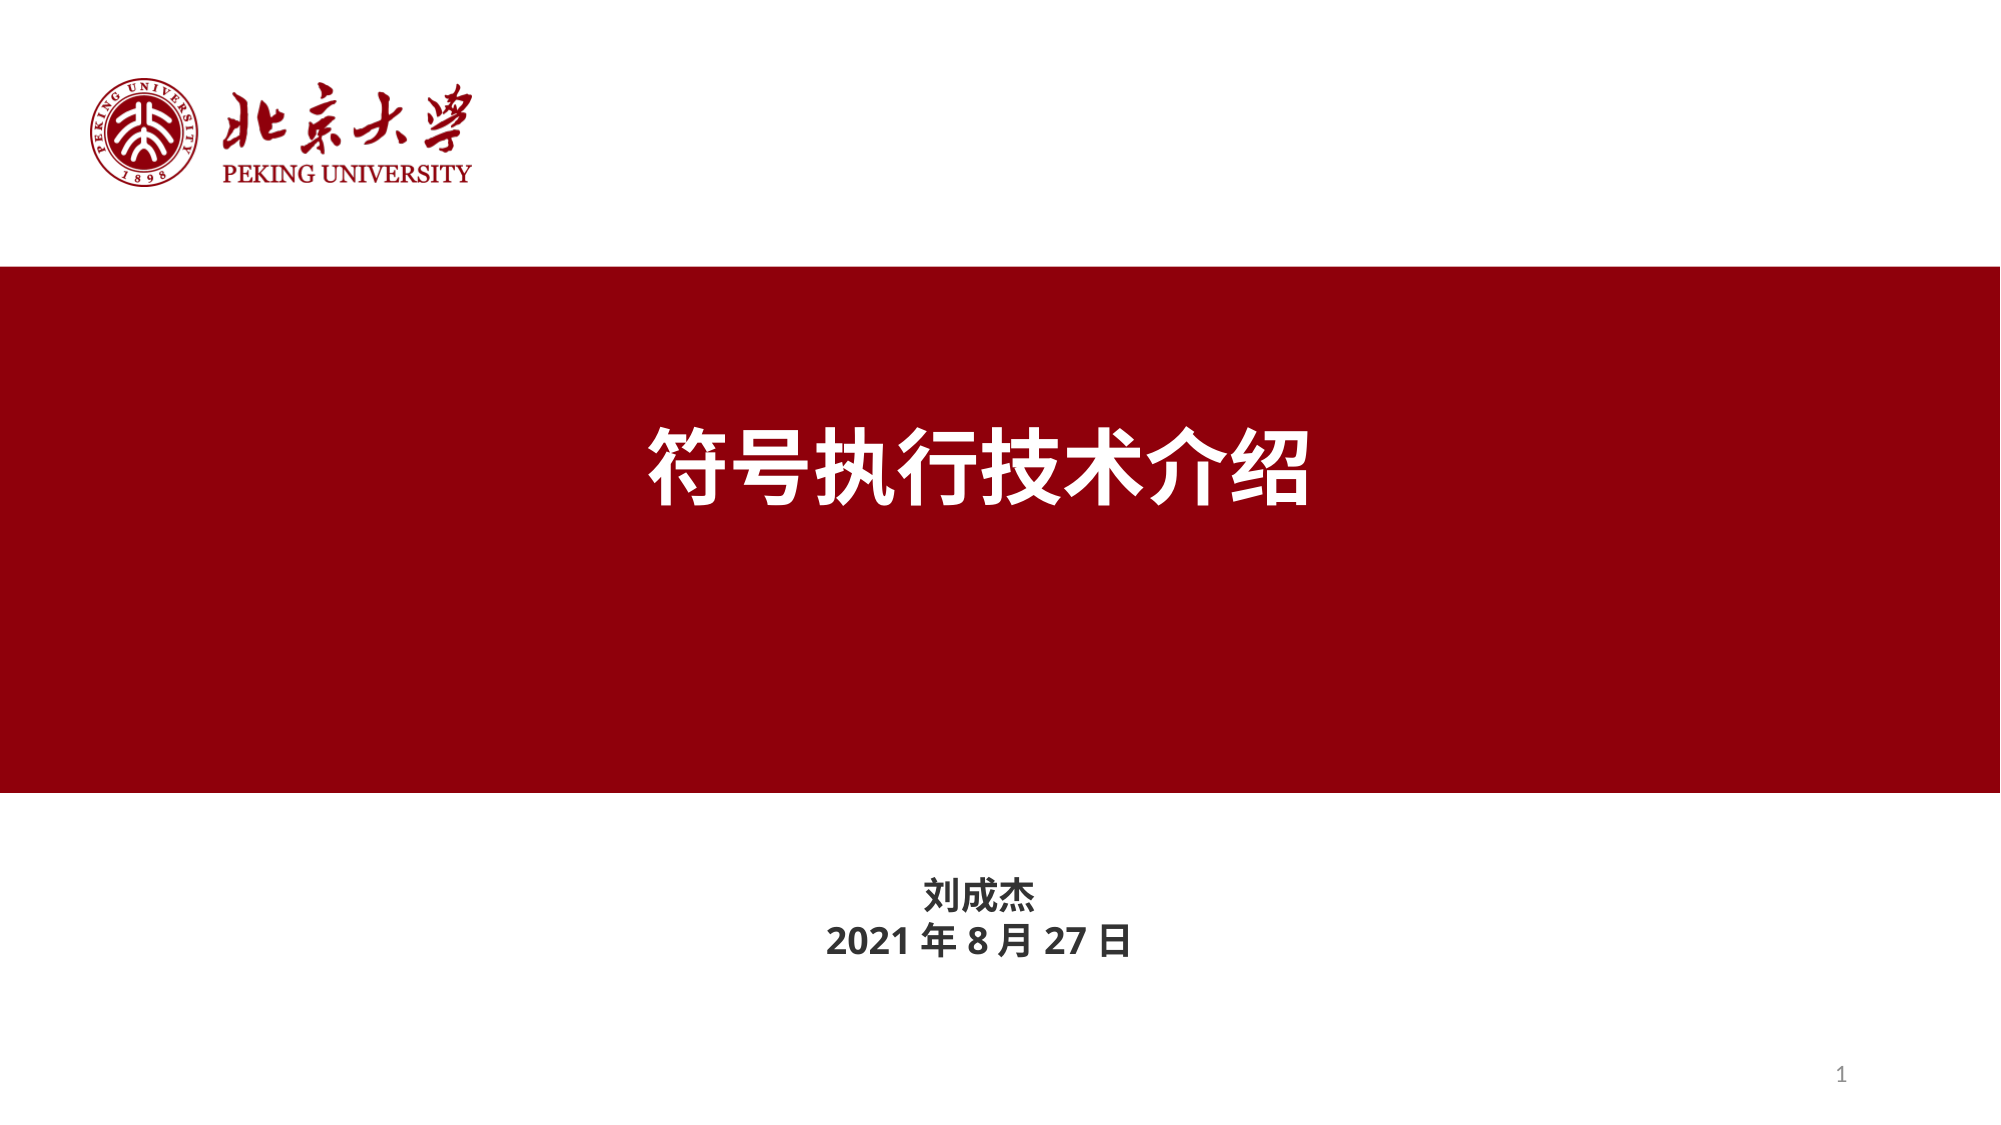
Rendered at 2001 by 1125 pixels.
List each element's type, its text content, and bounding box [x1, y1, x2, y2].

text_box 刘成杰 2021年8月27日 [758, 864, 1201, 970]
picture [90, 78, 472, 187]
slide_number 1 [1412, 1042, 1863, 1103]
text_box 符号执行技术介绍 [23, 408, 1936, 523]
text_box [0, 266, 2000, 794]
